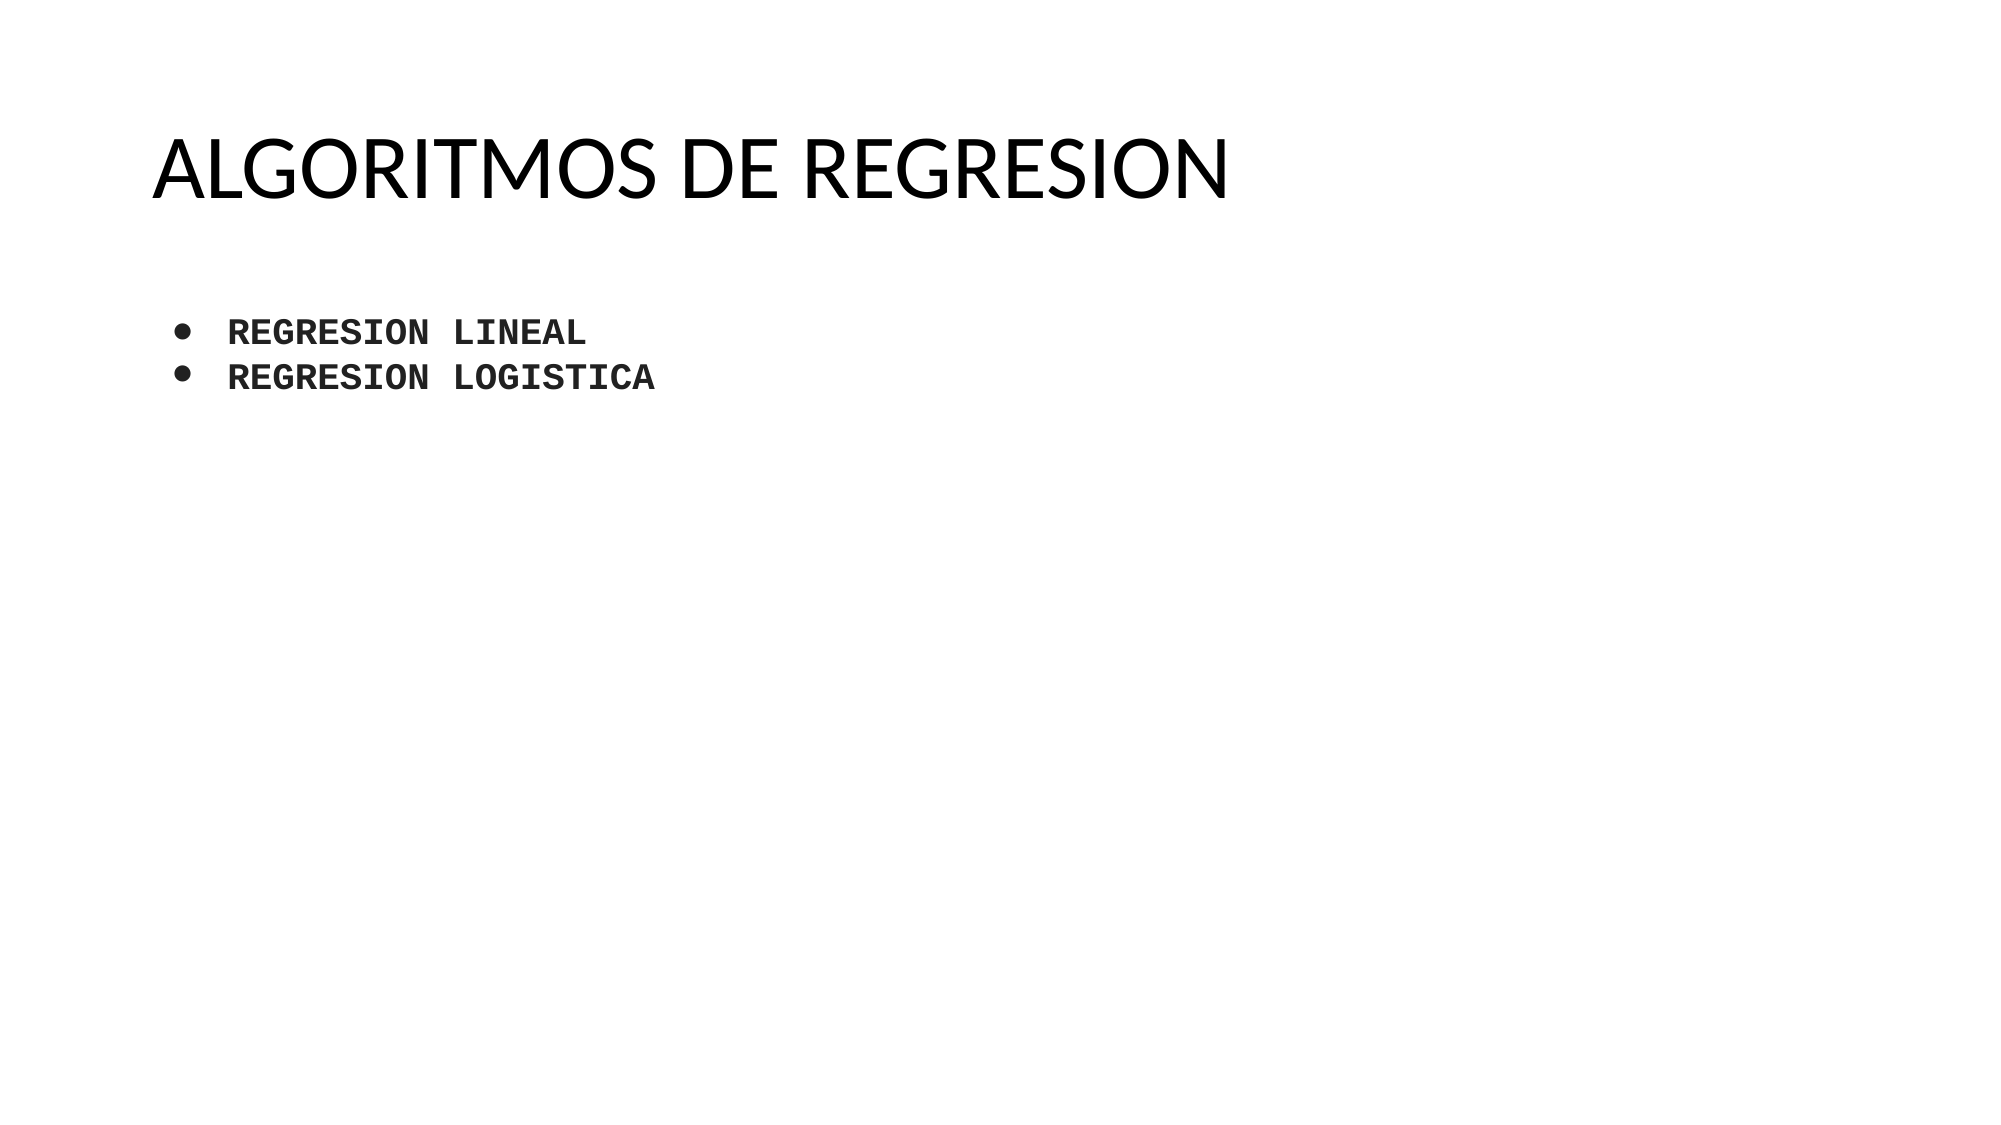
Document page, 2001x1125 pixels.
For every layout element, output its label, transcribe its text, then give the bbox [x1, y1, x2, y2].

list REGRESION LINEAL REGRESION LOGISTICA [137, 299, 1863, 1014]
title ALGORITMOS DE REGRESION [137, 59, 1863, 278]
